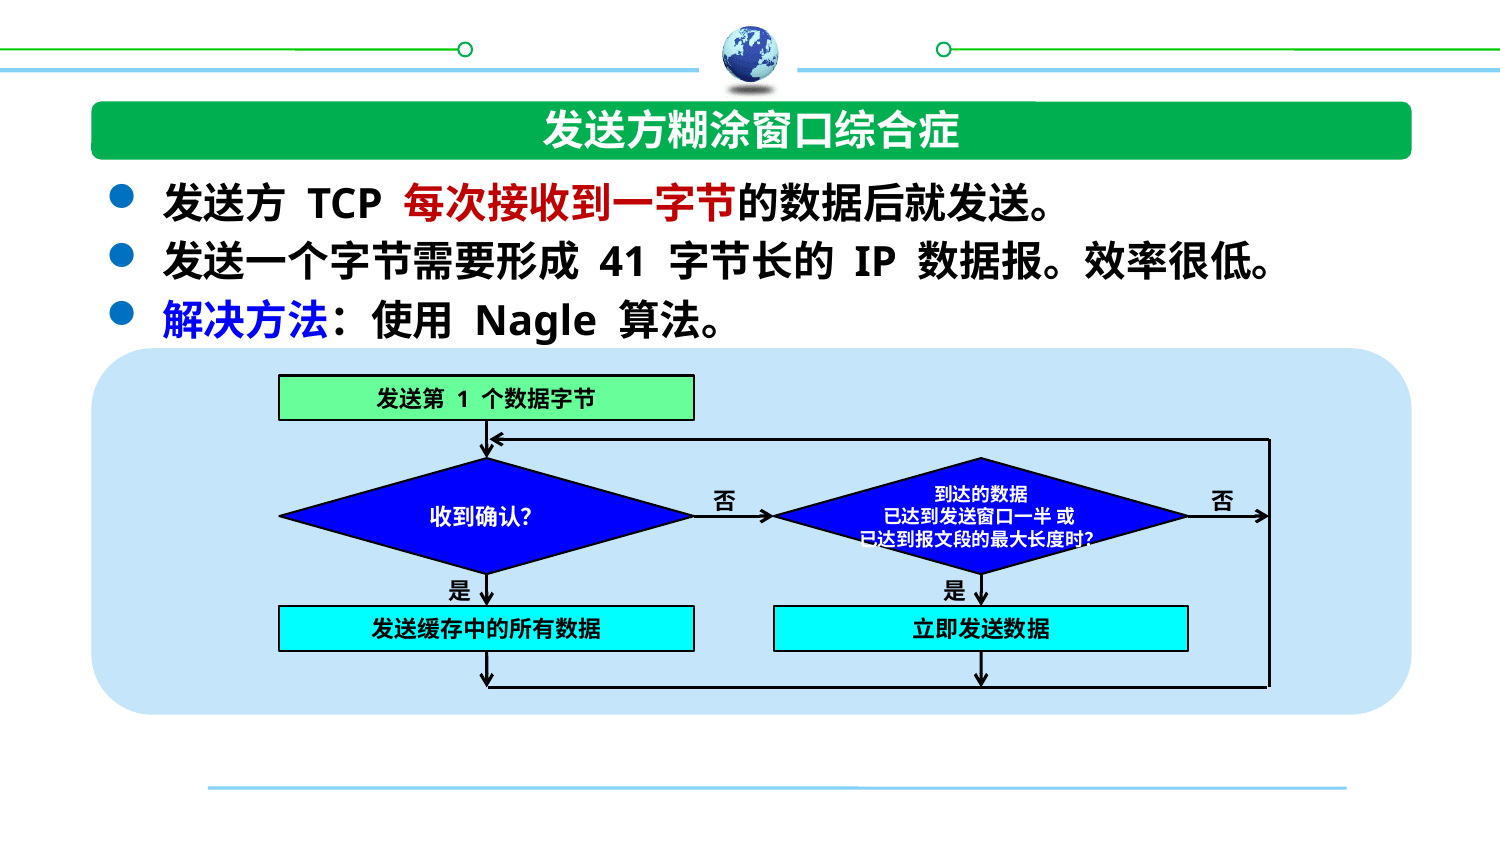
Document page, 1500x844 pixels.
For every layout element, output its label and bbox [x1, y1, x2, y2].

picture [720, 24, 780, 96]
text_box [89, 96, 1414, 717]
